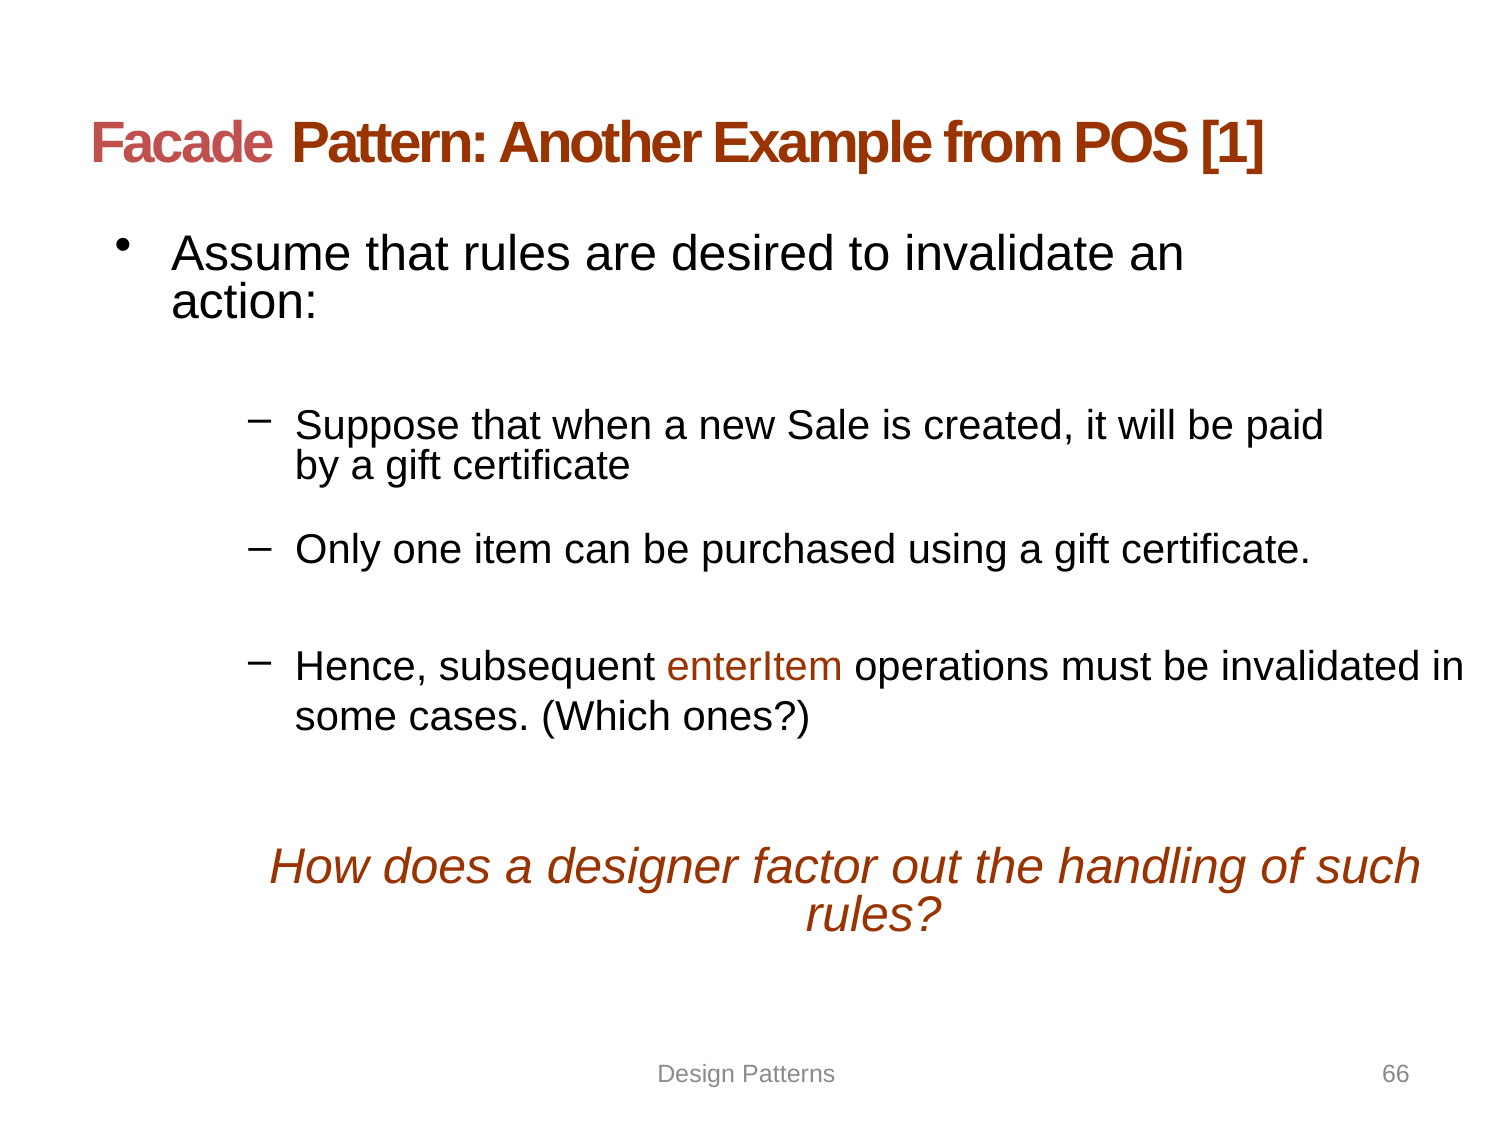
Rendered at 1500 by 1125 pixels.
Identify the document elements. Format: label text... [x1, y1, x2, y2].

title Facade Pattern: Another Example from POS [1] [75, 45, 1425, 233]
text_box How does a designer factor out the handling of such rules? [237, 837, 1455, 929]
text_box Assume that rules are desired to invalidate an action: [99, 224, 1317, 316]
list Only one item can be purchased using a gift certificate. [158, 523, 1500, 599]
text_box Hence, subsequent enterItem operations must be invalidated in some cases. (Which ones?) [158, 631, 1500, 757]
text_box Suppose that when a new Sale is created, it will be paid by a gift certificate [158, 399, 1375, 491]
footer Design Patterns [512, 1042, 988, 1103]
slide_number 66 [1074, 1042, 1425, 1103]
